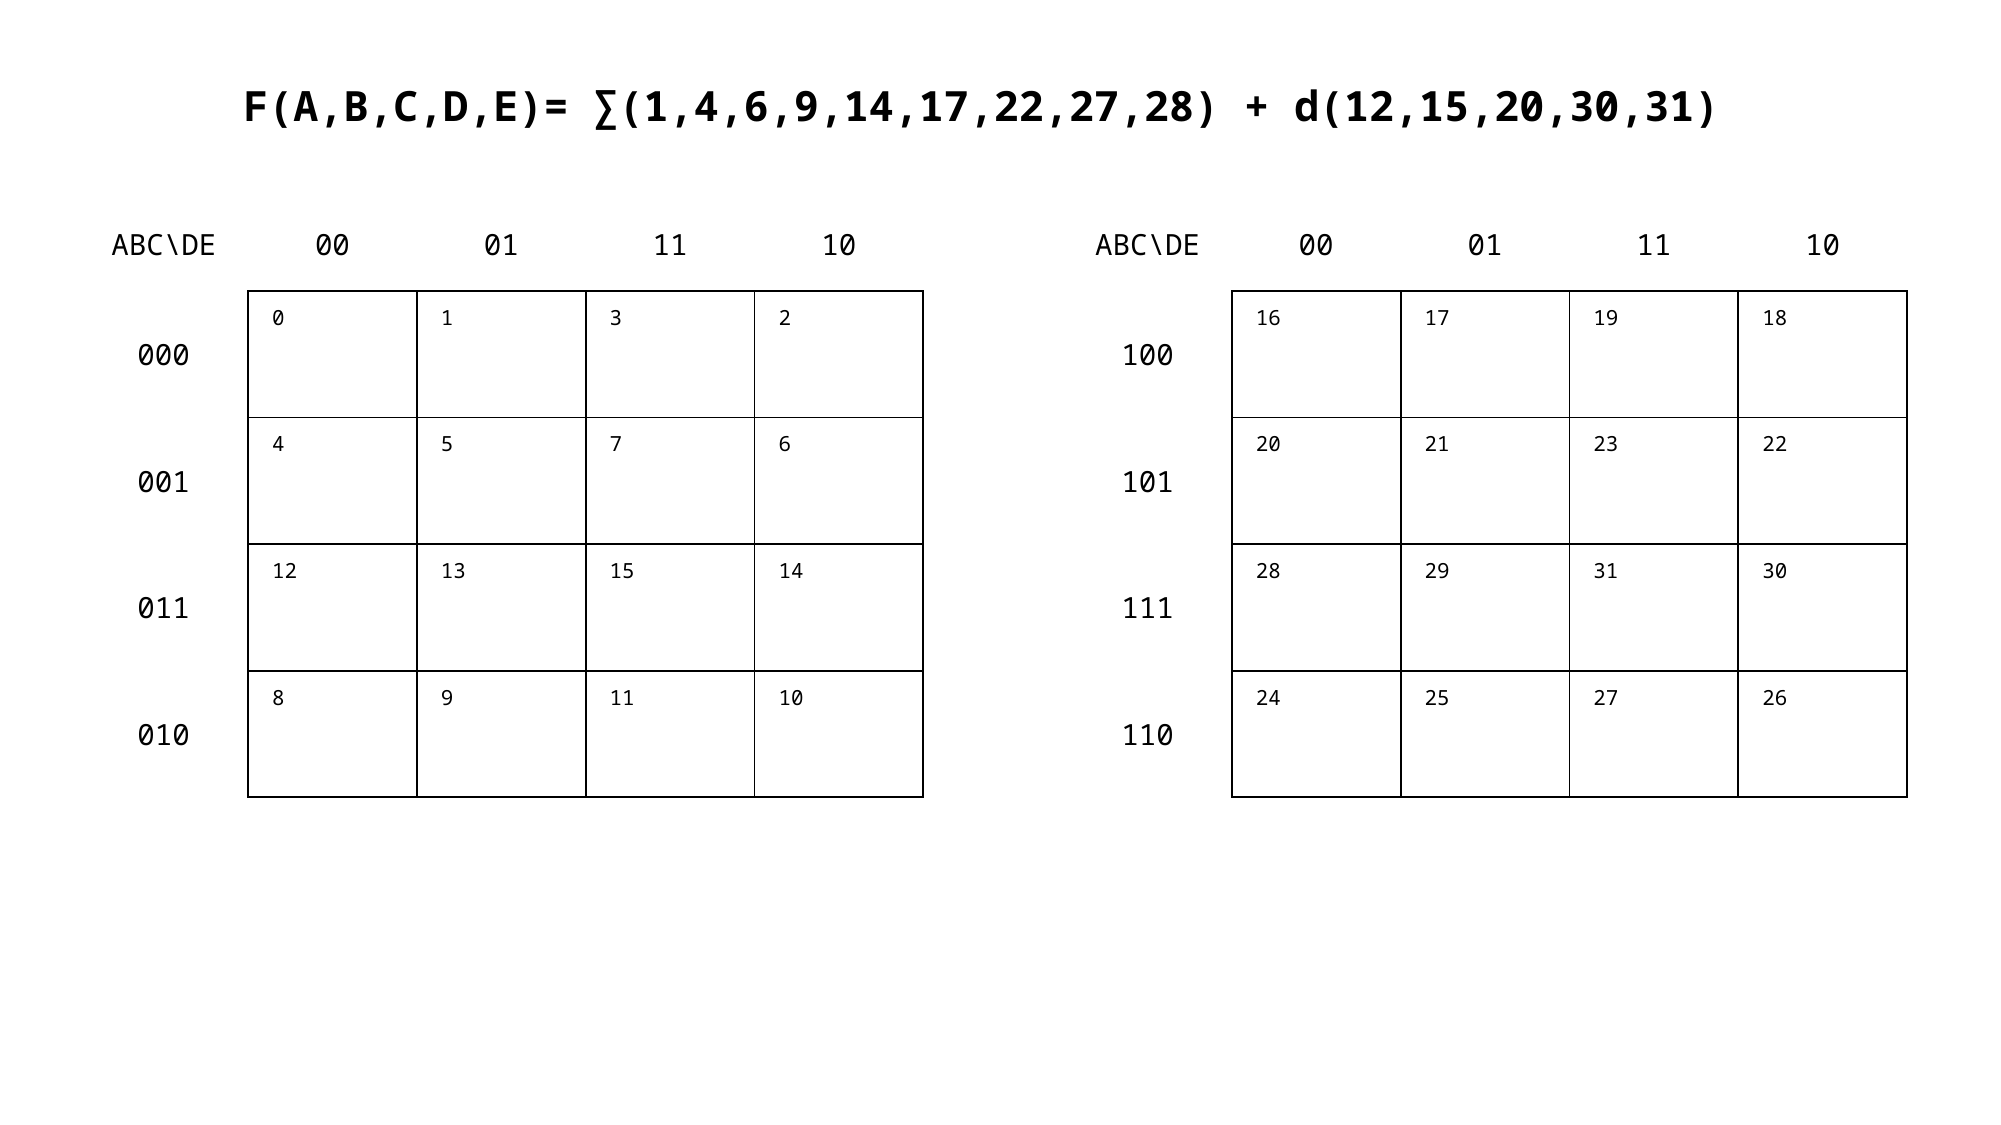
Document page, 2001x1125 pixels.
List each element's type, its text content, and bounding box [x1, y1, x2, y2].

table_cell 000 [79, 291, 247, 418]
table_cell 21 [1402, 418, 1569, 543]
table_header 10 [1738, 197, 1907, 290]
table_cell 6 [755, 418, 922, 543]
table_cell 001 [79, 418, 247, 544]
table_cell 30 [1739, 545, 1906, 670]
table_header 01 [1401, 197, 1569, 290]
table_cell 3 [587, 292, 754, 417]
table_cell 111 [1063, 544, 1231, 671]
table_header ABC\DE [1063, 197, 1232, 291]
table_cell 101 [1063, 418, 1231, 544]
table_cell 29 [1402, 545, 1569, 670]
table_cell 10 [755, 672, 922, 796]
table_cell 12 [249, 545, 416, 670]
table_cell 28 [1233, 545, 1400, 670]
table_cell 100 [1063, 291, 1231, 418]
table_cell 1 [418, 292, 585, 417]
table_cell 25 [1402, 672, 1569, 796]
table_cell 17 [1402, 292, 1569, 417]
table_cell 26 [1739, 672, 1906, 796]
table_cell 27 [1570, 672, 1737, 796]
text_box F(A,B,C,D,E)= ∑(1,4,6,9,14,17,22,27,28) + d(12,15,20,30,31) [130, 64, 1857, 137]
table_cell 31 [1570, 545, 1737, 670]
table_cell 20 [1233, 418, 1400, 543]
table_header 00 [248, 197, 417, 290]
table_cell 110 [1063, 671, 1231, 797]
table_cell 2 [755, 292, 922, 417]
table_cell 14 [755, 545, 922, 670]
table_header 10 [754, 197, 923, 290]
table_header 11 [1569, 197, 1738, 290]
table_cell 9 [418, 672, 585, 796]
table_cell 22 [1739, 418, 1906, 543]
table_header 00 [1232, 197, 1401, 290]
table_cell 23 [1570, 418, 1737, 543]
table_header 11 [586, 197, 754, 290]
table_cell 010 [79, 671, 247, 797]
table_header ABC\DE [79, 197, 248, 291]
table_cell 0 [249, 292, 416, 417]
table_cell 15 [587, 545, 754, 670]
table_cell 8 [249, 672, 416, 796]
table_cell 7 [587, 418, 754, 543]
table_header 01 [417, 197, 586, 290]
table_cell 5 [418, 418, 585, 543]
table_cell 011 [79, 544, 247, 671]
table_cell 16 [1233, 292, 1400, 417]
table_cell 18 [1739, 292, 1906, 417]
table_cell 19 [1570, 292, 1737, 417]
table_cell 24 [1233, 672, 1400, 796]
table_cell 4 [249, 418, 416, 543]
table_cell 13 [418, 545, 585, 670]
table_cell 11 [587, 672, 754, 796]
